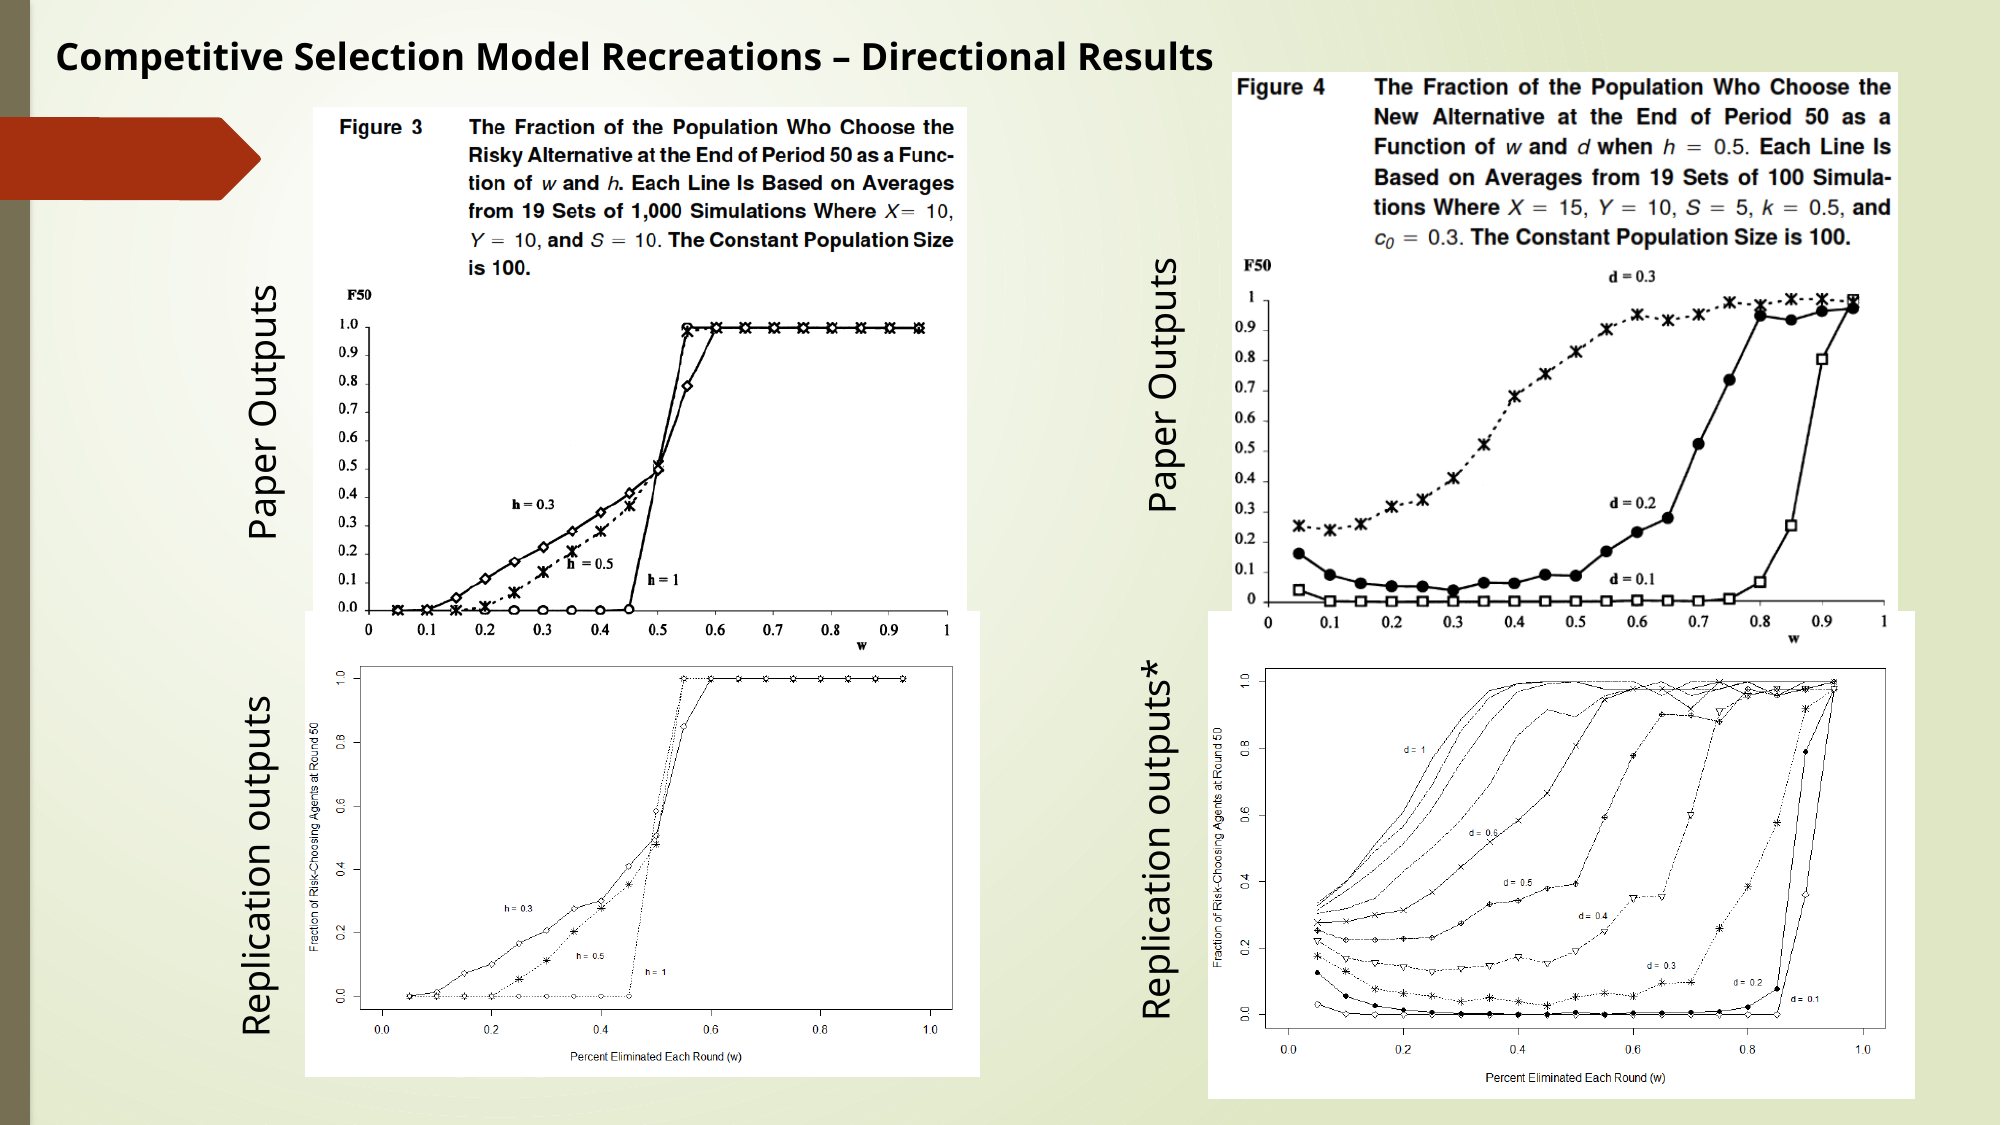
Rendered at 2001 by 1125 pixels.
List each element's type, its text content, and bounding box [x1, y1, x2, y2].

text_box Paper Outputs [1130, 242, 1191, 529]
picture [1208, 72, 1915, 1099]
text_box Competitive Selection Model Recreations – Directional Results [40, 25, 1231, 86]
text_box Replication outputs* [1124, 643, 1185, 1037]
picture [305, 107, 980, 1077]
text_box Paper Outputs [230, 269, 291, 556]
text_box Replication outputs [224, 680, 285, 1053]
